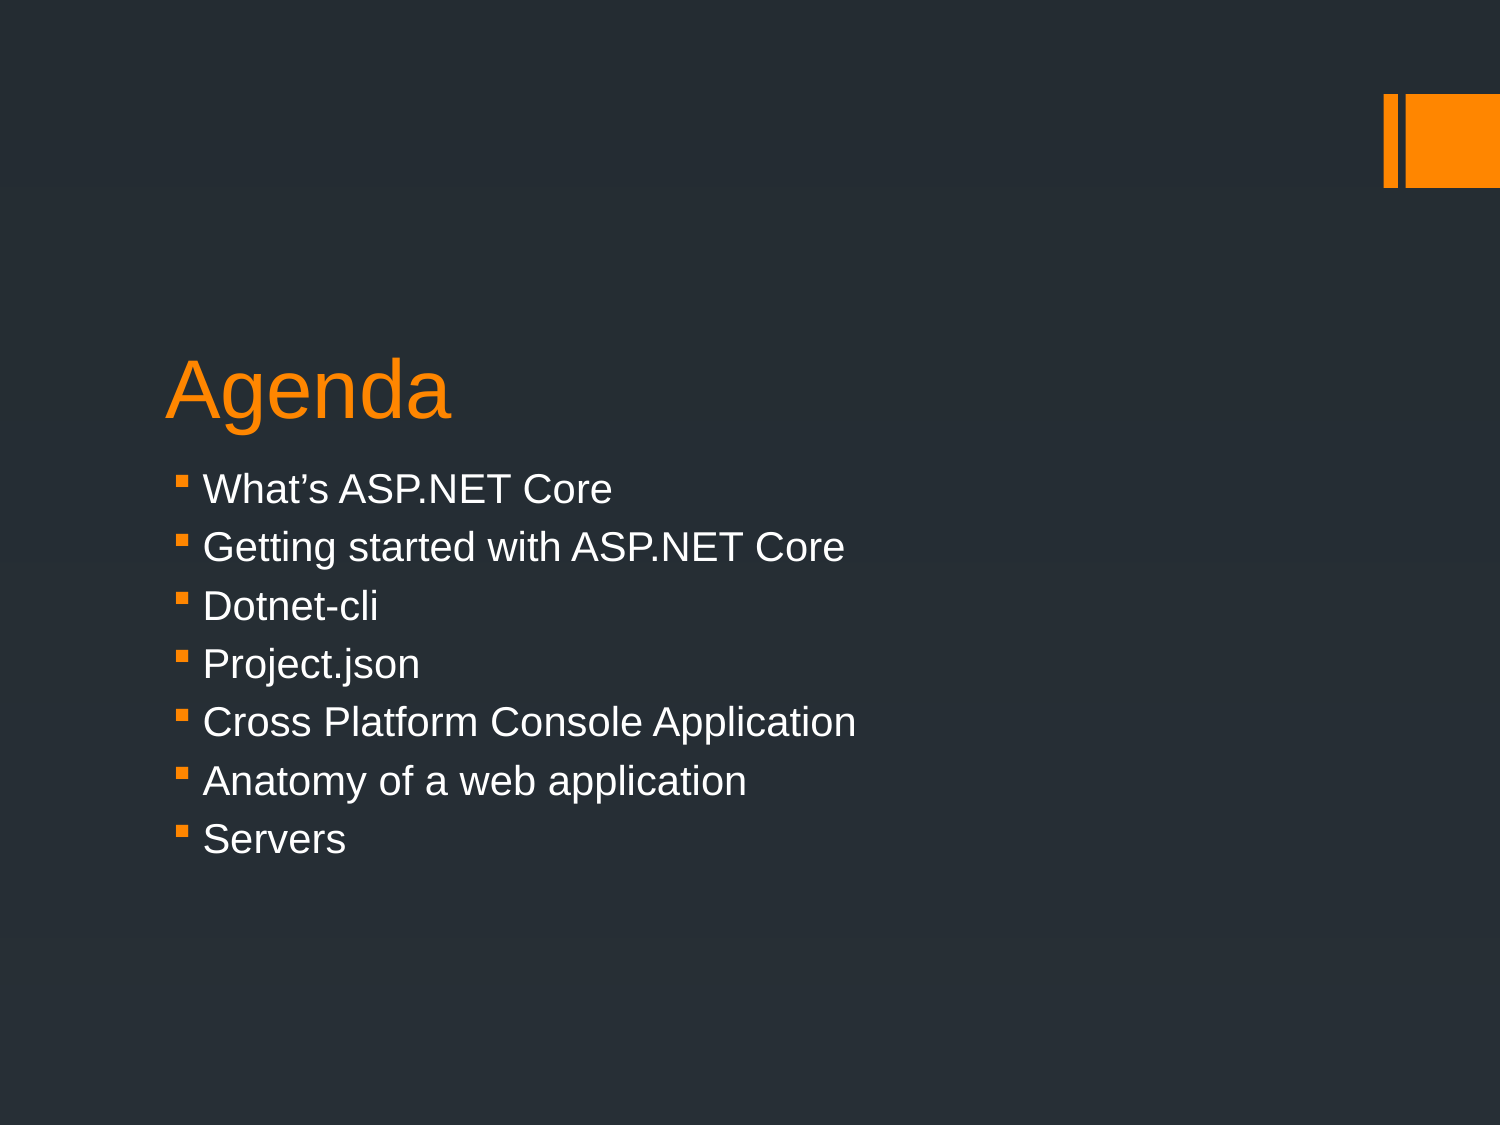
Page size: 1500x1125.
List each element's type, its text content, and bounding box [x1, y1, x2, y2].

list What’s ASP.NET Core Getting started with ASP.NET Core Dotnet-cli Project.json Cross Platform Console Application Anatomy of a web application Servers [150, 454, 1350, 1035]
title Agenda [150, 253, 1350, 443]
